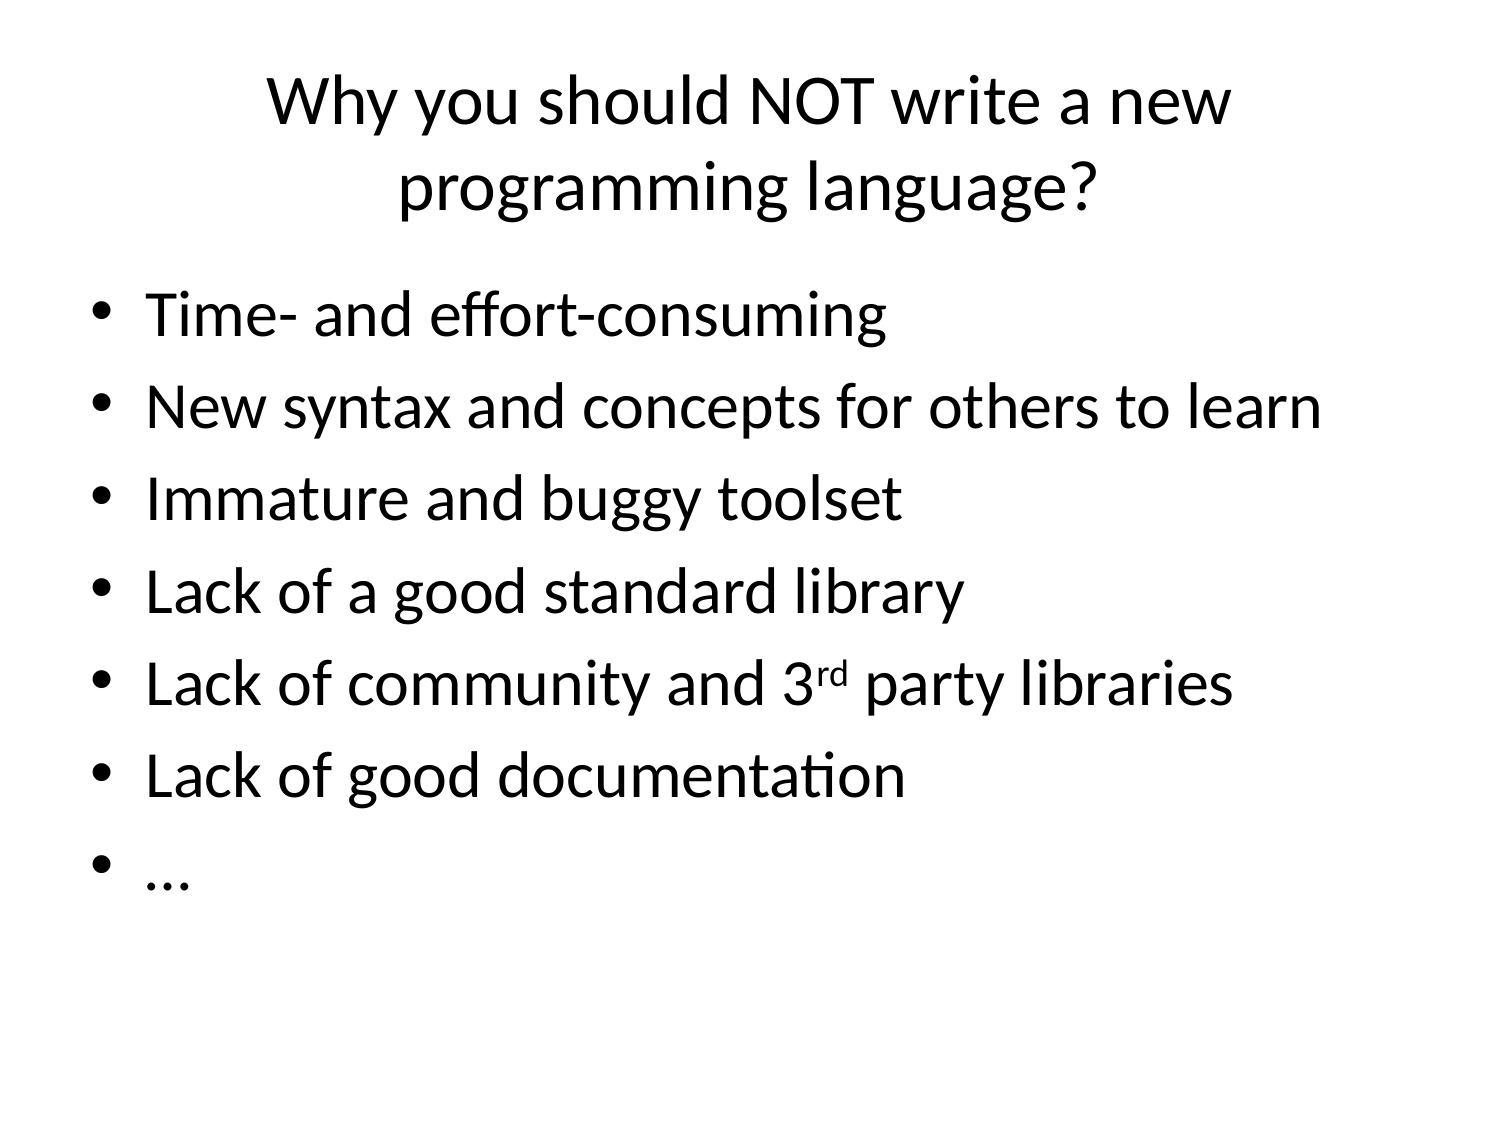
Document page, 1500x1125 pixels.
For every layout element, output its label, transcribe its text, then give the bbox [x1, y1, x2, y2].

title Why you should NOT write a new programming language? [75, 45, 1425, 233]
list Time- and effort-consuming New syntax and concepts for others to learn Immature and buggy toolset Lack of a good standard library Lack of community and 3rd party libraries Lack of good documentation … Chances are you will be the only user [75, 262, 1425, 1005]
